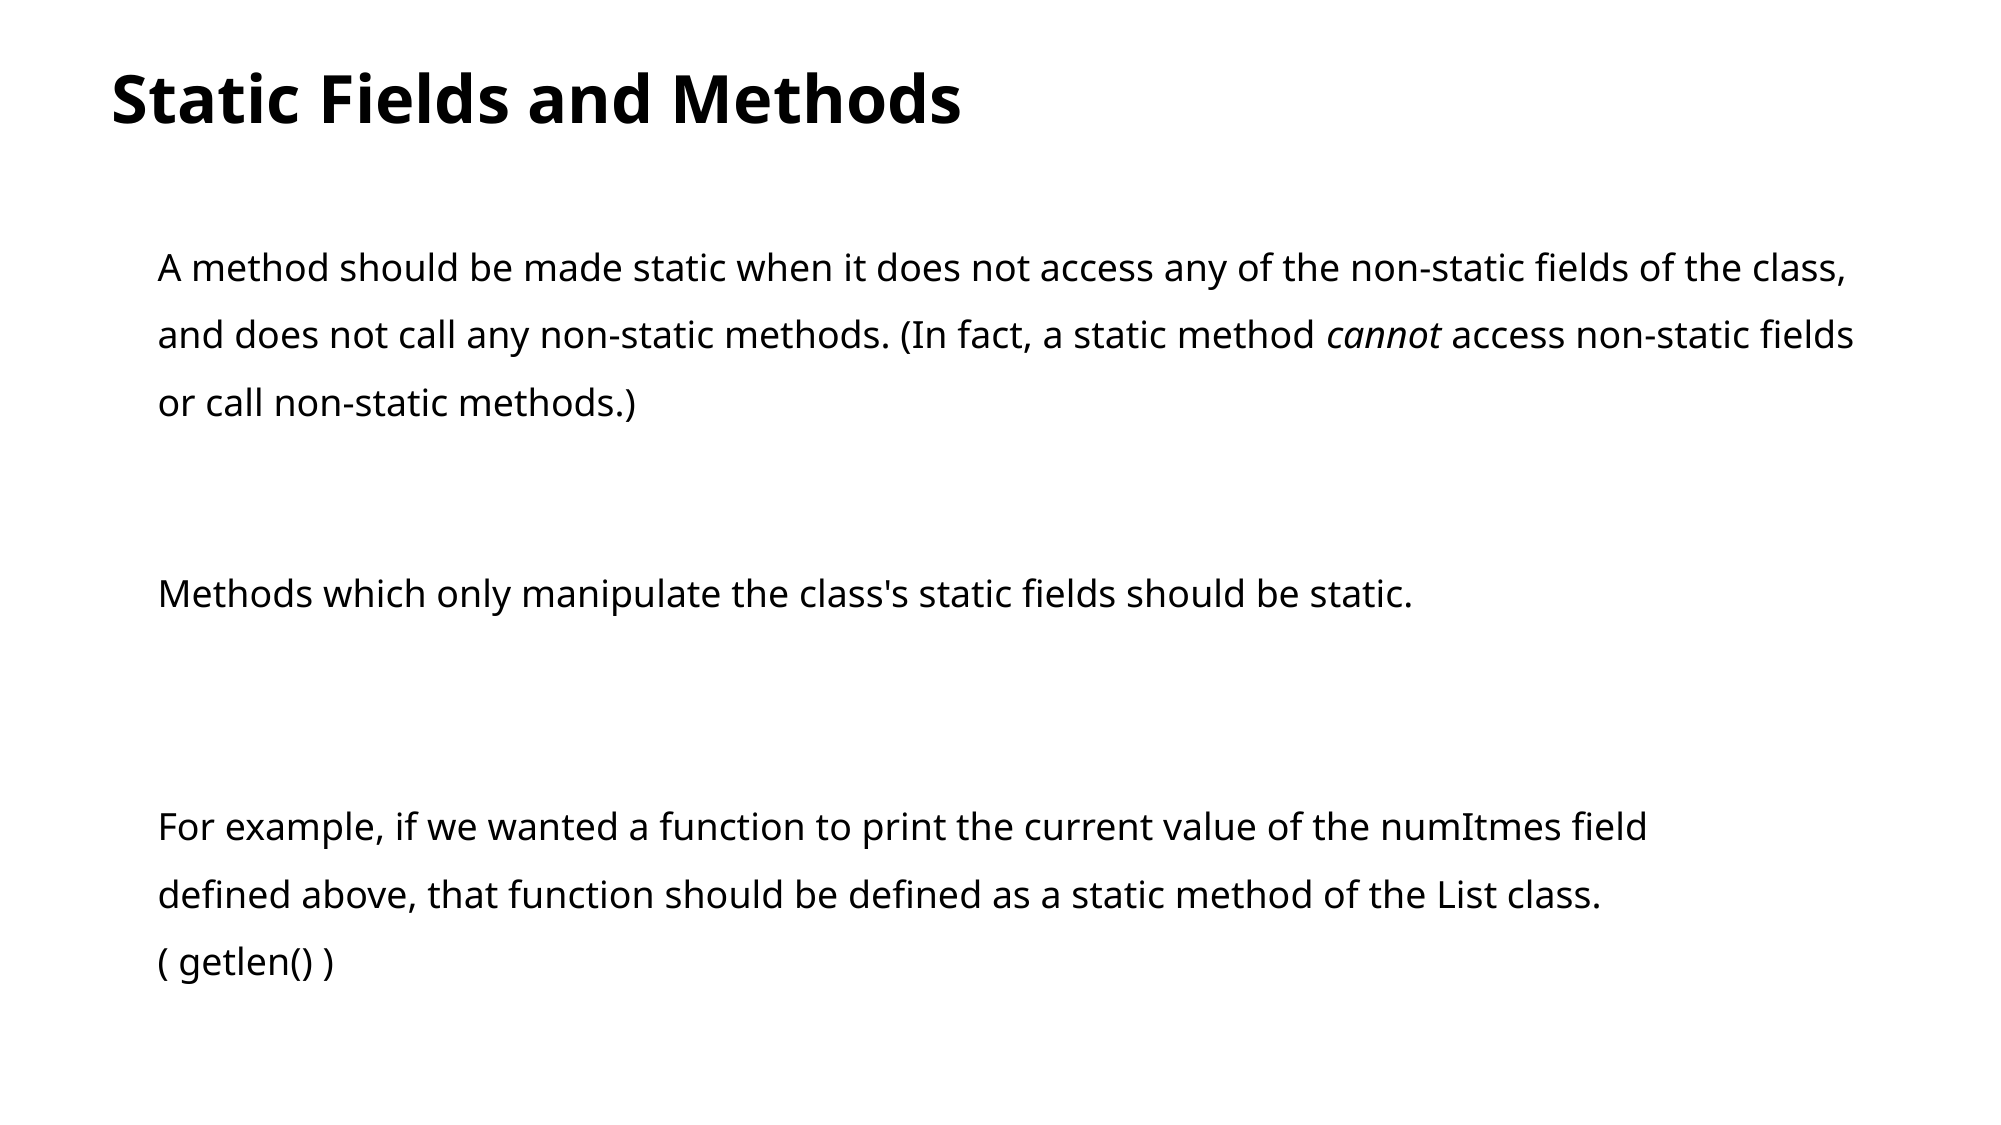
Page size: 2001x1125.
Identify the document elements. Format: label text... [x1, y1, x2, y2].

text_box A method should be made static when it does not access any of the non-static fields of the class, and does not call any non-static methods. (In fact, a static method cannot access non-static fields or call non-static methods.) [142, 213, 1895, 431]
text_box Static Fields and Methods [97, 49, 1253, 145]
text_box Methods which only manipulate the class's static fields should be static. [142, 562, 1585, 623]
text_box For example, if we wanted a function to print the current value of the numItmes field defined above, that function should be defined as a static method of the List class. ( getlen() ) [142, 773, 1801, 991]
